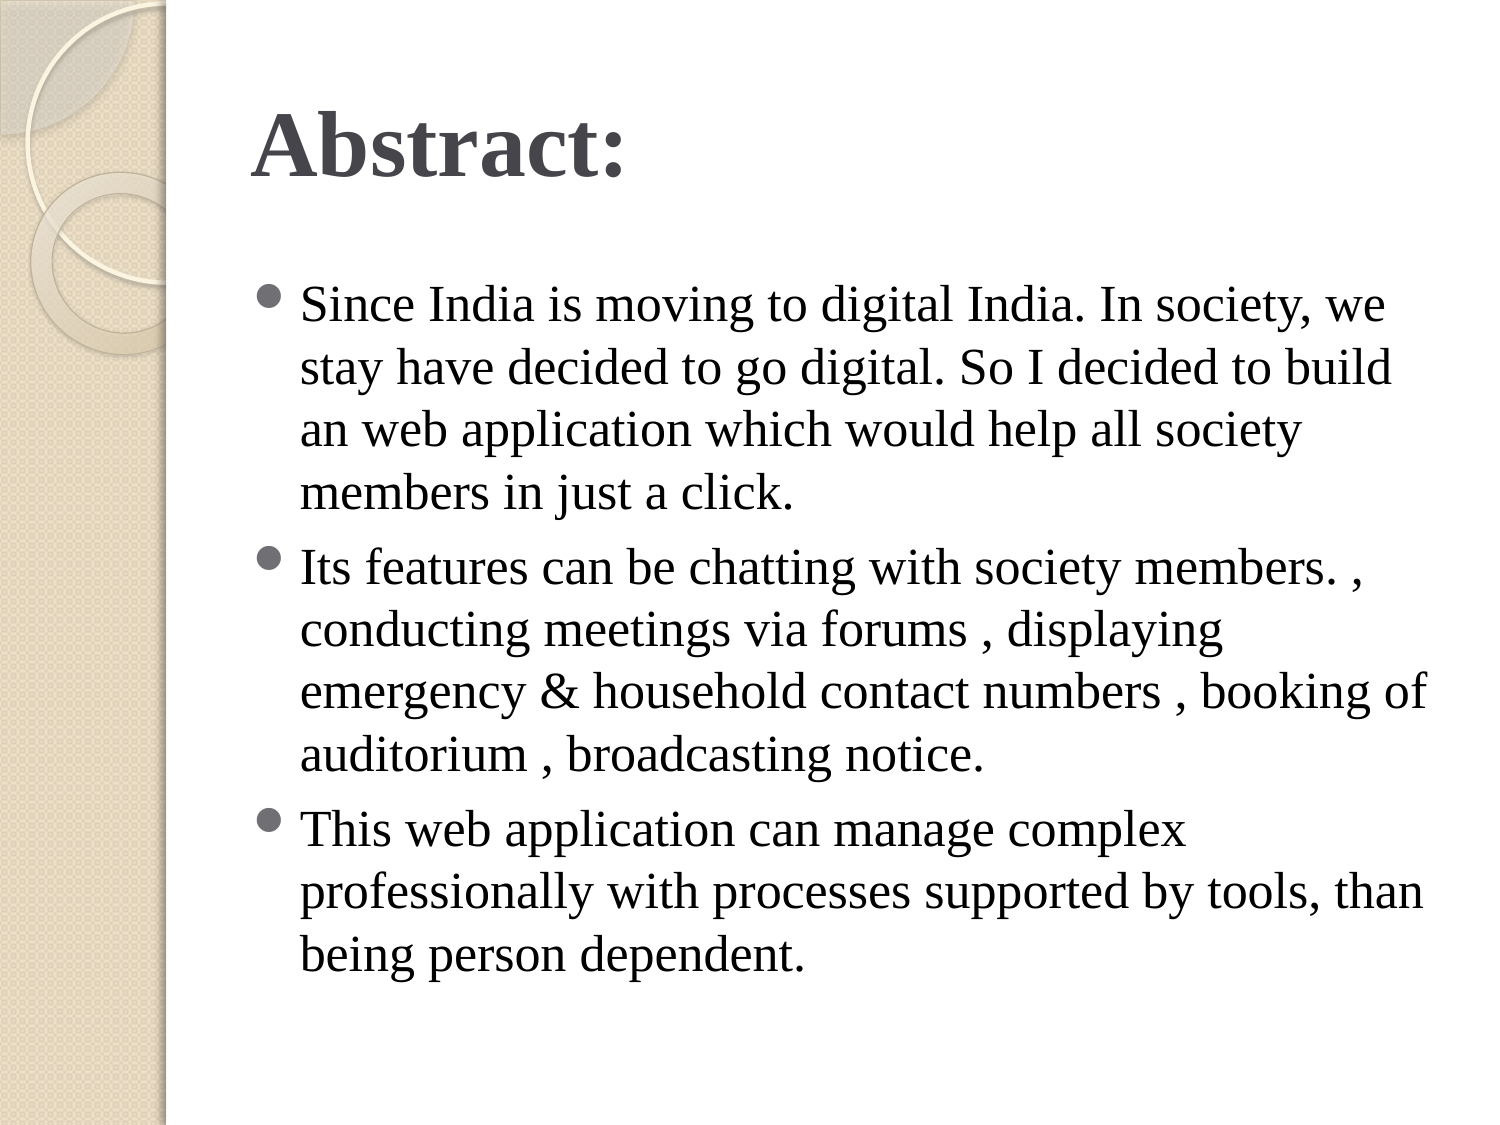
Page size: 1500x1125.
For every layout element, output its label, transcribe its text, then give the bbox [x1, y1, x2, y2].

title Abstract: [235, 45, 1466, 233]
list Since India is moving to digital India. In society, we stay have decided to go digital. So I decided to build an web application which would help all society members in just a click. Its features can be chatting with society members. , conducting meetings via forums , displaying emergency & household contact numbers , booking of auditorium , broadcasting notice. This web application can manage complex professionally with processes supported by tools, than being person dependent. [225, 262, 1455, 1050]
